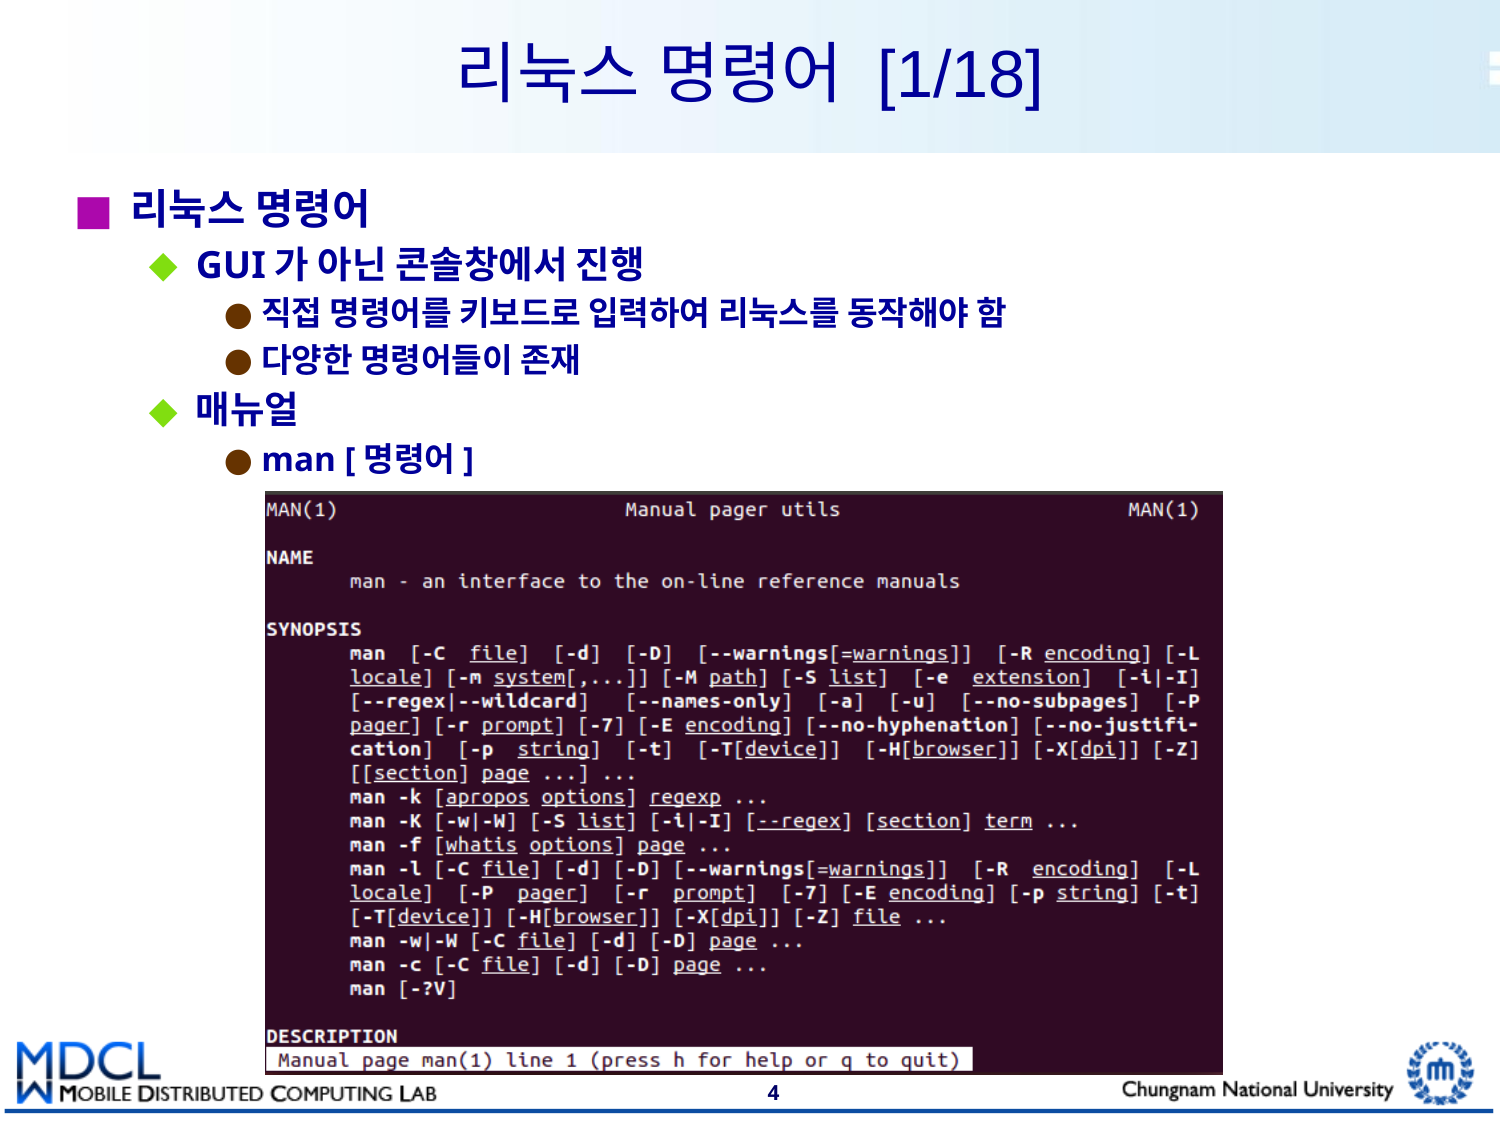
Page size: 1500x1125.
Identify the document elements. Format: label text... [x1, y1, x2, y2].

list 리눅스 명령어 GUI가 아닌 콘솔창에서 진행 직접 명령어를 키보드로 입력하여 리눅스를 동작해야 함 다양한 명령어들이 존재 매뉴얼 man [명령어] [58, 175, 1442, 1008]
title 리눅스 명령어 [1/18] [75, 23, 1425, 129]
picture [0, 491, 1500, 1123]
picture [0, 0, 1500, 153]
